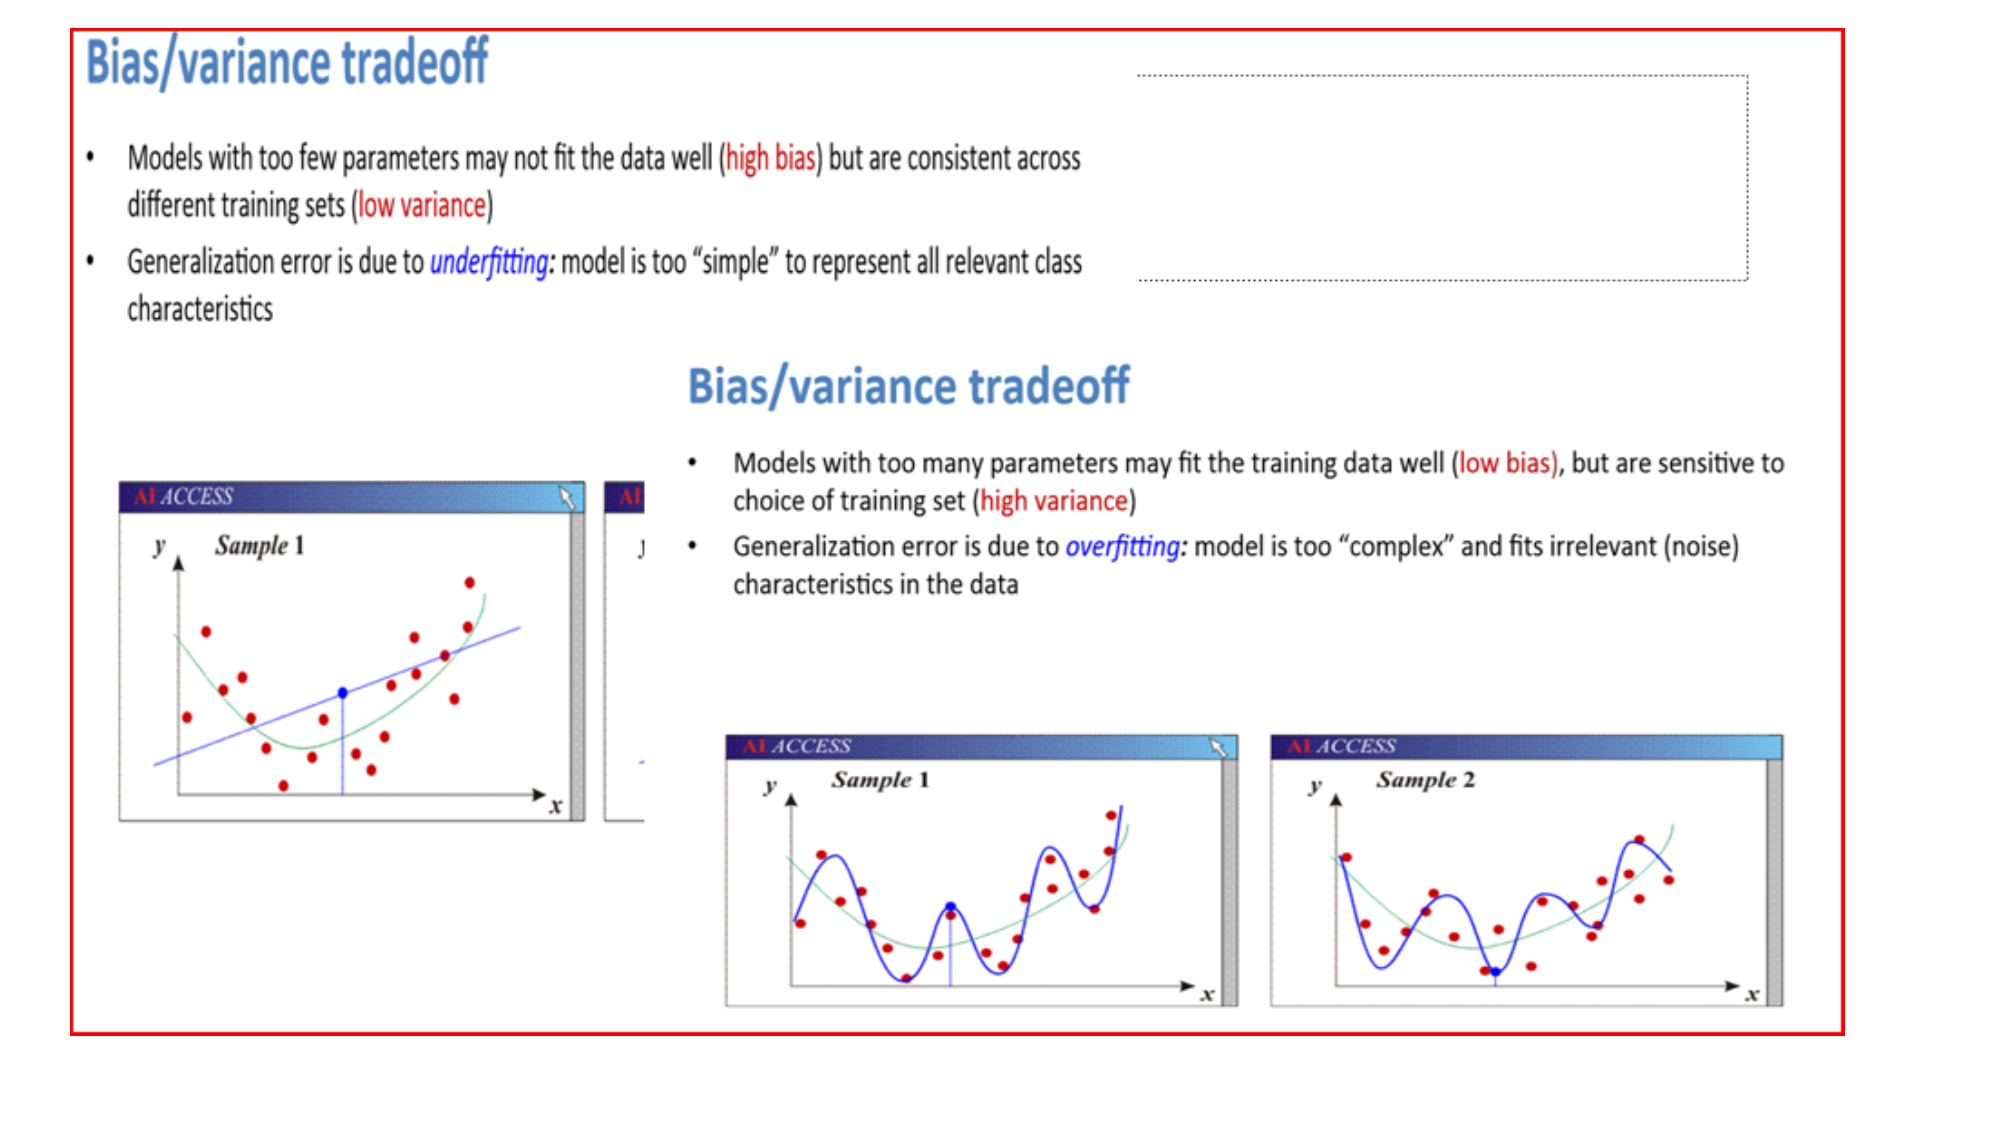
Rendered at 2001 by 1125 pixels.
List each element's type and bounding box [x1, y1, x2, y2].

picture [70, 27, 1845, 1037]
